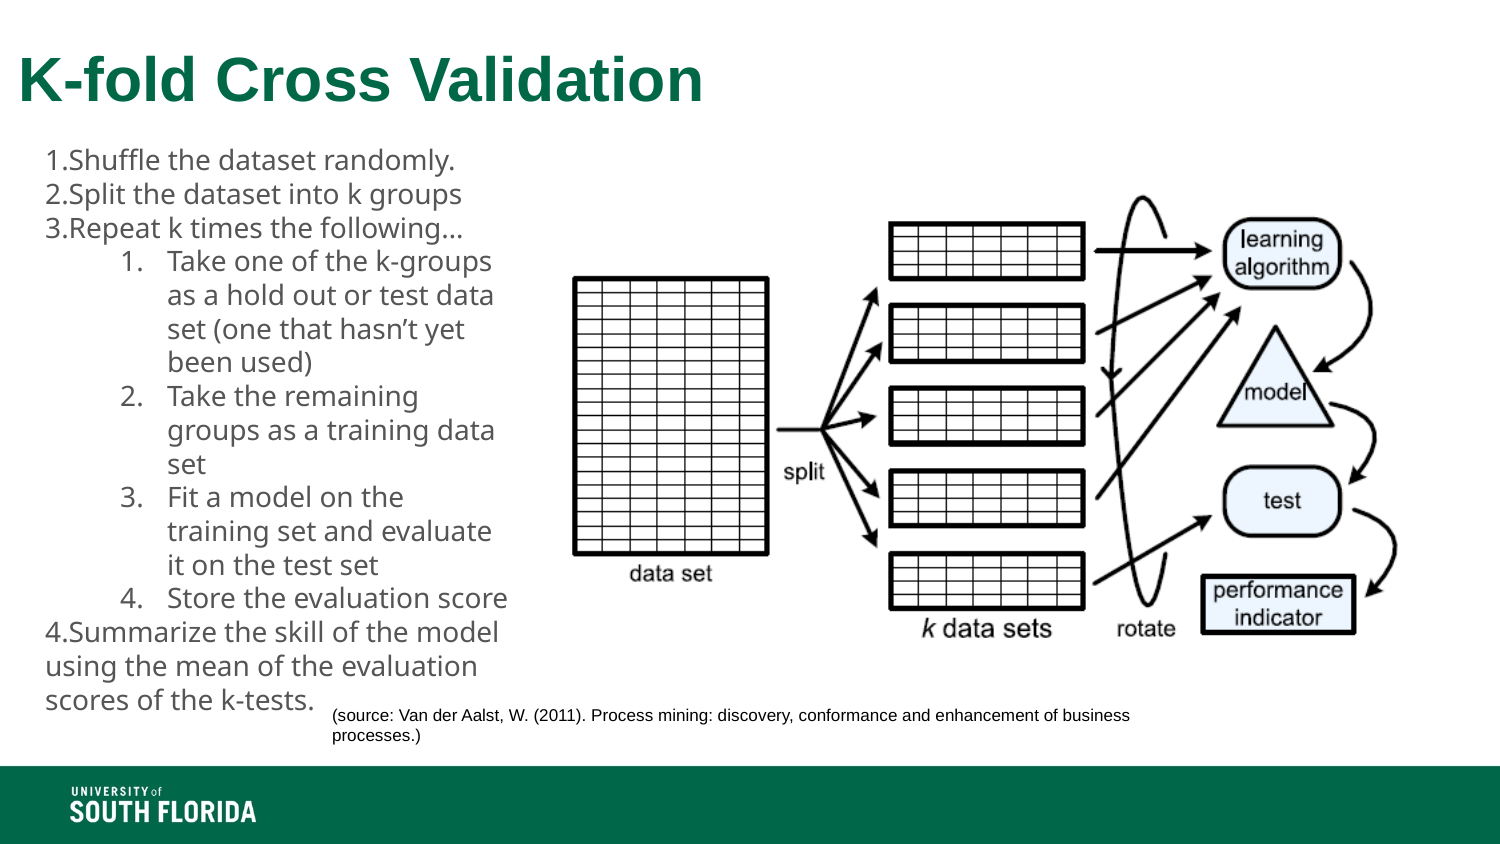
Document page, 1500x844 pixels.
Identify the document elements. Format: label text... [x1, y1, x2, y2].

text_box (source: Van der Aalst, W. (2011). Process mining: discovery, conformance and enhancement of business processes.) [317, 696, 1221, 843]
text_box Shuffle the dataset randomly. Split the dataset into k groups Repeat k times the following… Take one of the k-groups as a hold out or test data set (one that hasn’t yet been used) Take the remaining groups as a training data set Fit a model on the training set and evaluate it on the test set Store the evaluation score Summarize the skill of the model using the mean of the evaluation scores of the k-tests. [30, 135, 528, 724]
picture [0, 0, 1500, 844]
title K-fold Cross Validation [3, 0, 1297, 164]
